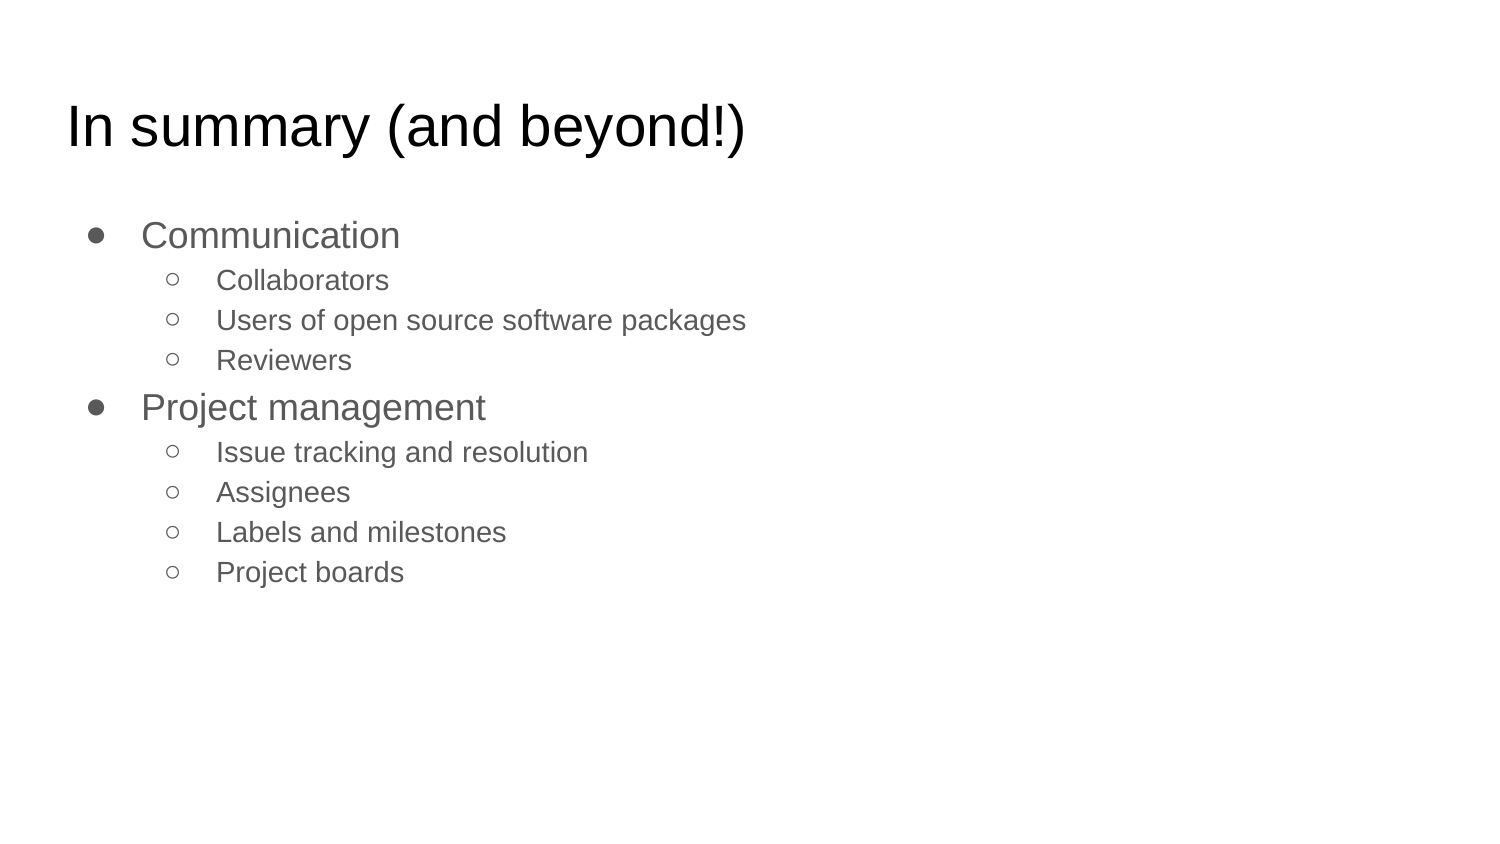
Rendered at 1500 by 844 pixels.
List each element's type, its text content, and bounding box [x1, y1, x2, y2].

list Communication Collaborators Users of open source software packages Reviewers Project management Issue tracking and resolution Assignees Labels and milestones Project boards [51, 189, 1449, 750]
title In summary (and beyond!) [51, 72, 1449, 167]
